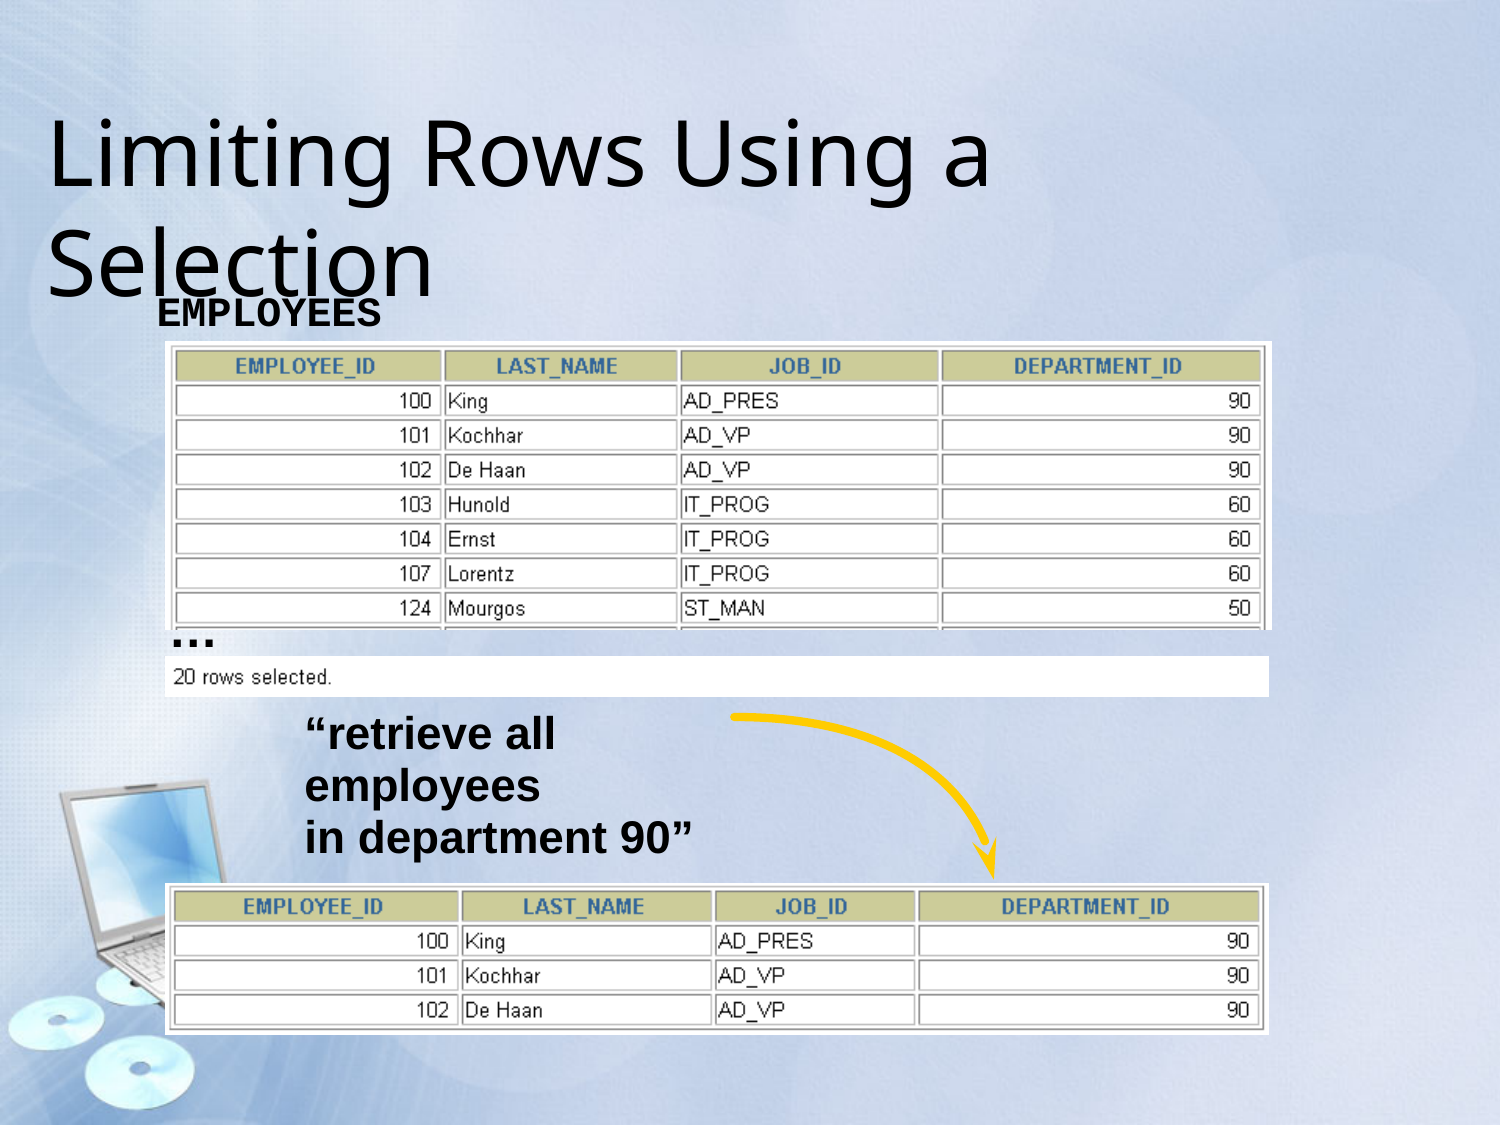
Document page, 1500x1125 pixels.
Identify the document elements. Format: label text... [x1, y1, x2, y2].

picture [0, 0, 1500, 1125]
title Limiting Rows Using a Selection [31, 87, 1397, 193]
text_box [734, 716, 998, 881]
text_box EMPLOYEES [141, 277, 397, 343]
text_box “retrieve all employees in department 90” [289, 706, 714, 873]
text_box … [163, 636, 224, 655]
